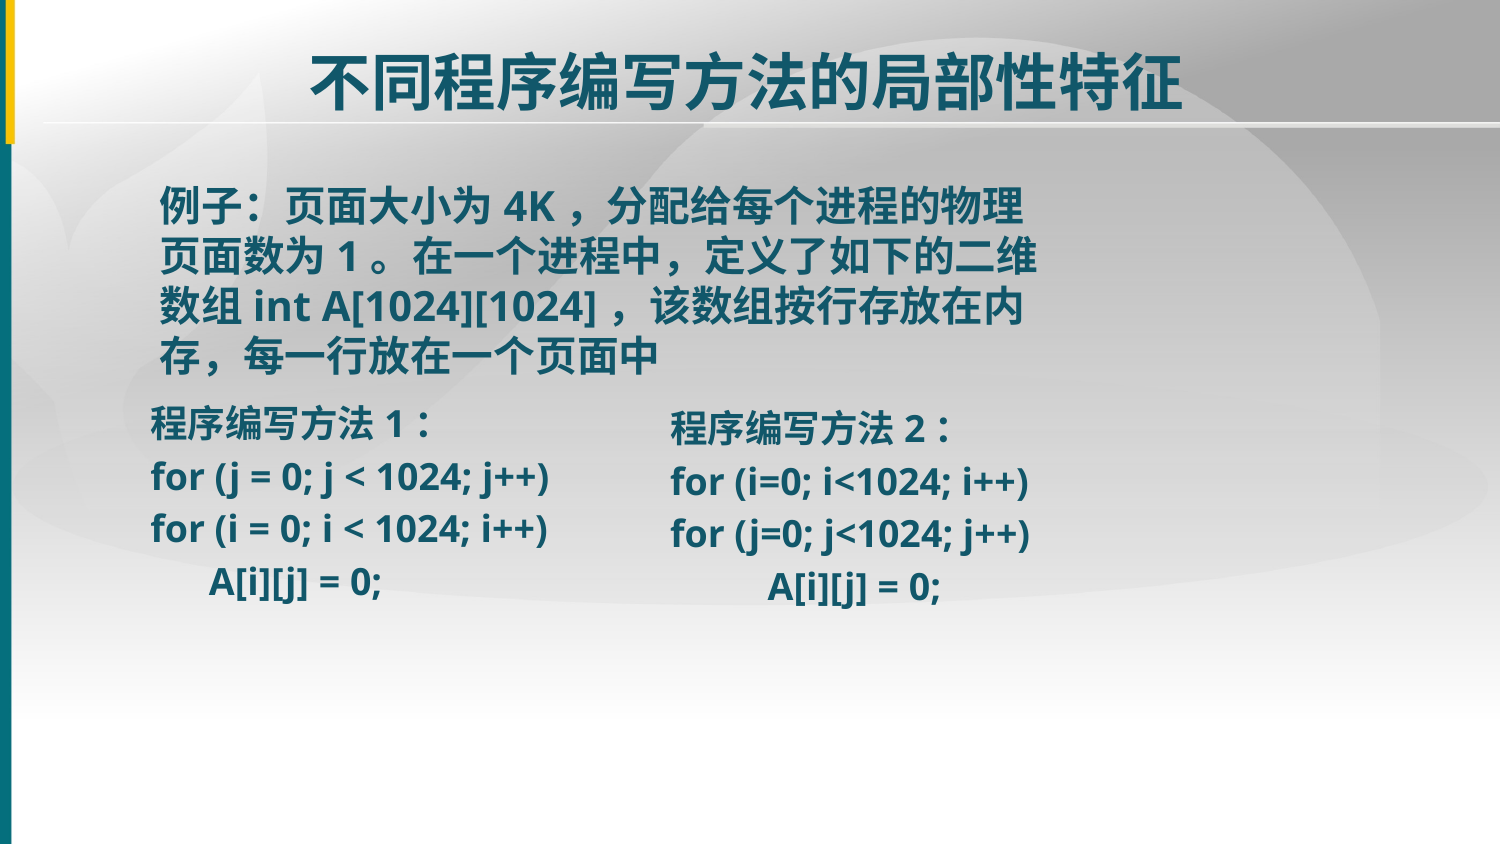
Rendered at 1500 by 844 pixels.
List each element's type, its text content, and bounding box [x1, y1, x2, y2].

text_box 程序编写方法2： for (i=0; i<1024; i++) for (j=0; j<1024; j++) A[i][j] = 0; [655, 397, 1207, 615]
text_box 不同程序编写方法的局部性特征 [293, 35, 1227, 125]
picture [0, 0, 1500, 844]
text_box 程序编写方法1： for (j = 0; j < 1024; j++) for (i = 0; i < 1024; i++) A[i][j] = 0; [135, 393, 676, 611]
text_box 例子：页面大小为4K，分配给每个进程的物理页面数为1。在一个进程中，定义了如下的二维数组int A[1024][1024]，该数组按行存放在内存，每一行放在一个页面中 [144, 172, 1079, 387]
